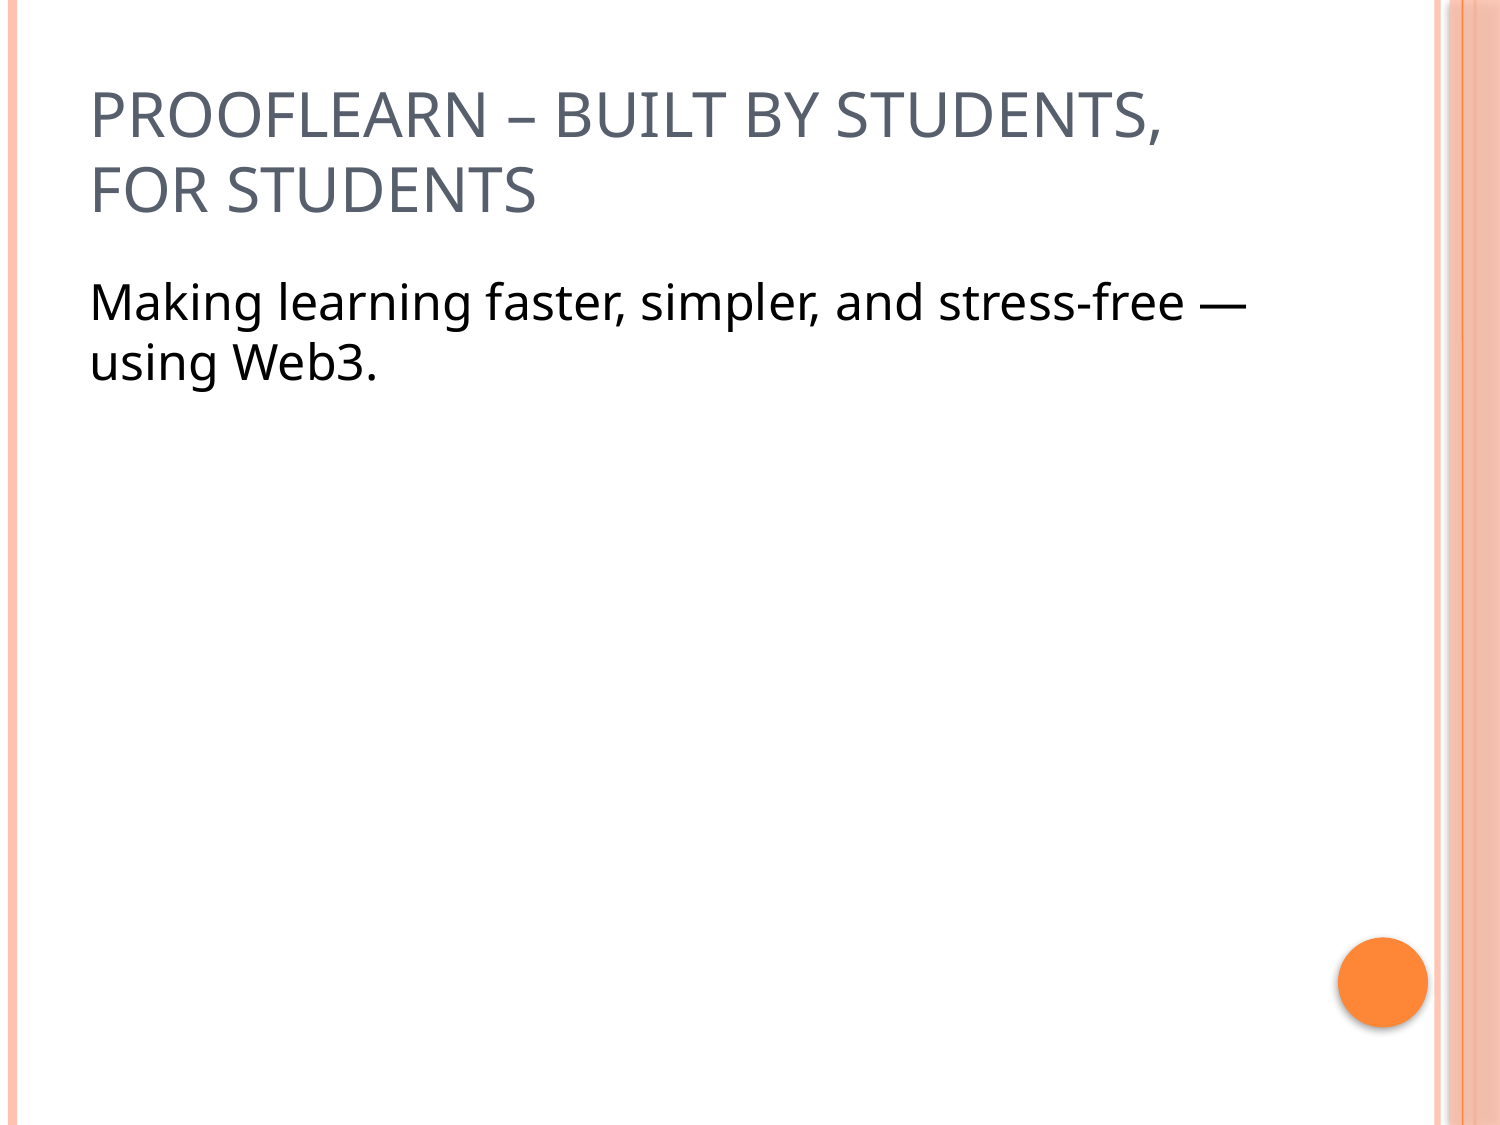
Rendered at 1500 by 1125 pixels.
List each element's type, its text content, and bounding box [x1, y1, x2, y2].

list Making learning faster, simpler, and stress-free — using Web3. [75, 262, 1300, 1062]
title ProofLearn – Built by Students, for Students [75, 45, 1300, 233]
